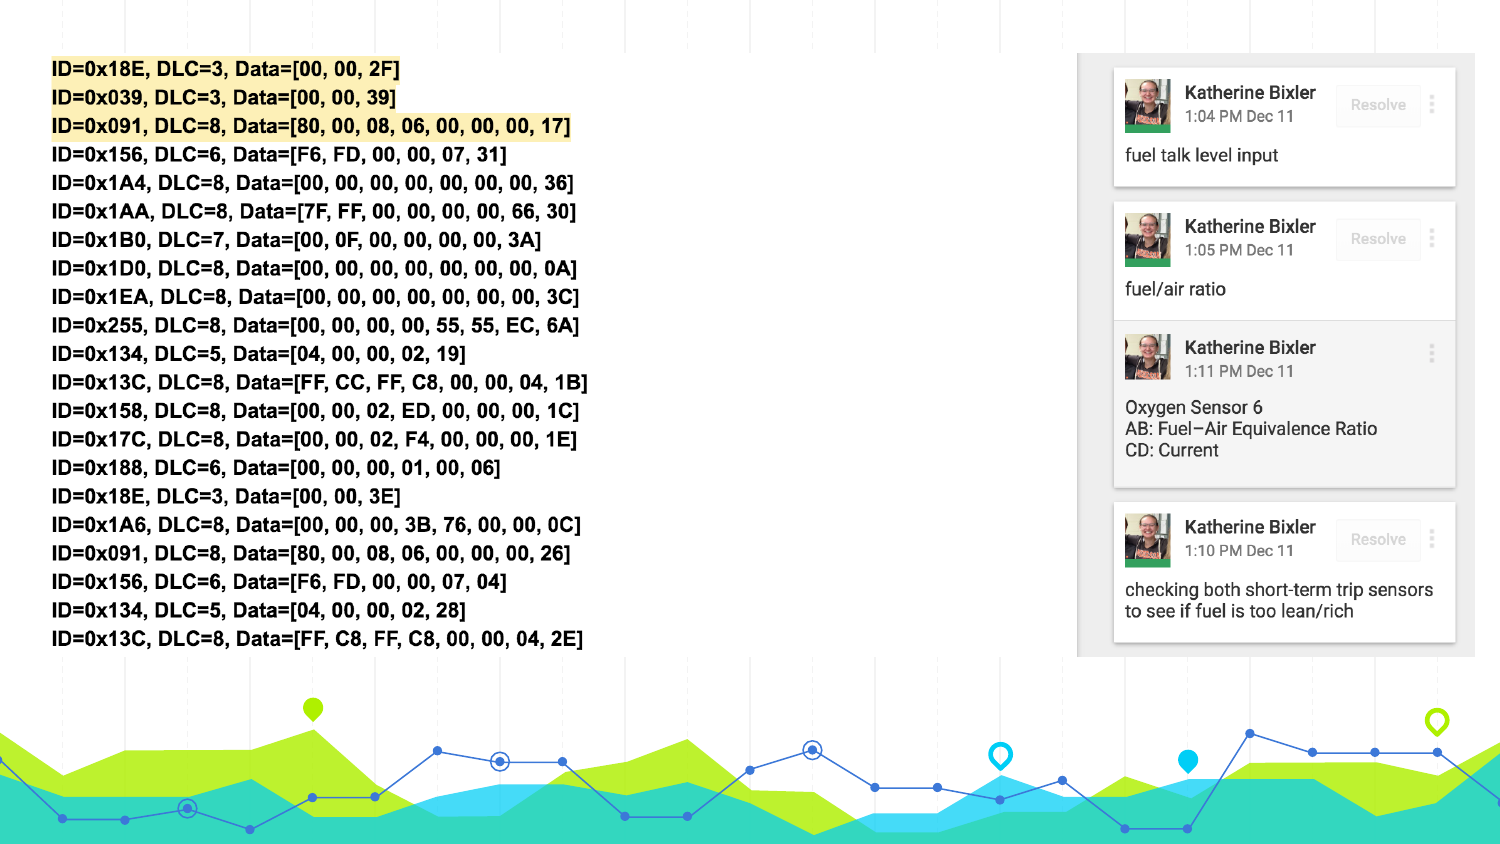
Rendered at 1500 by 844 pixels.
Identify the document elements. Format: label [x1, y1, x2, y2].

picture [24, 53, 1476, 657]
